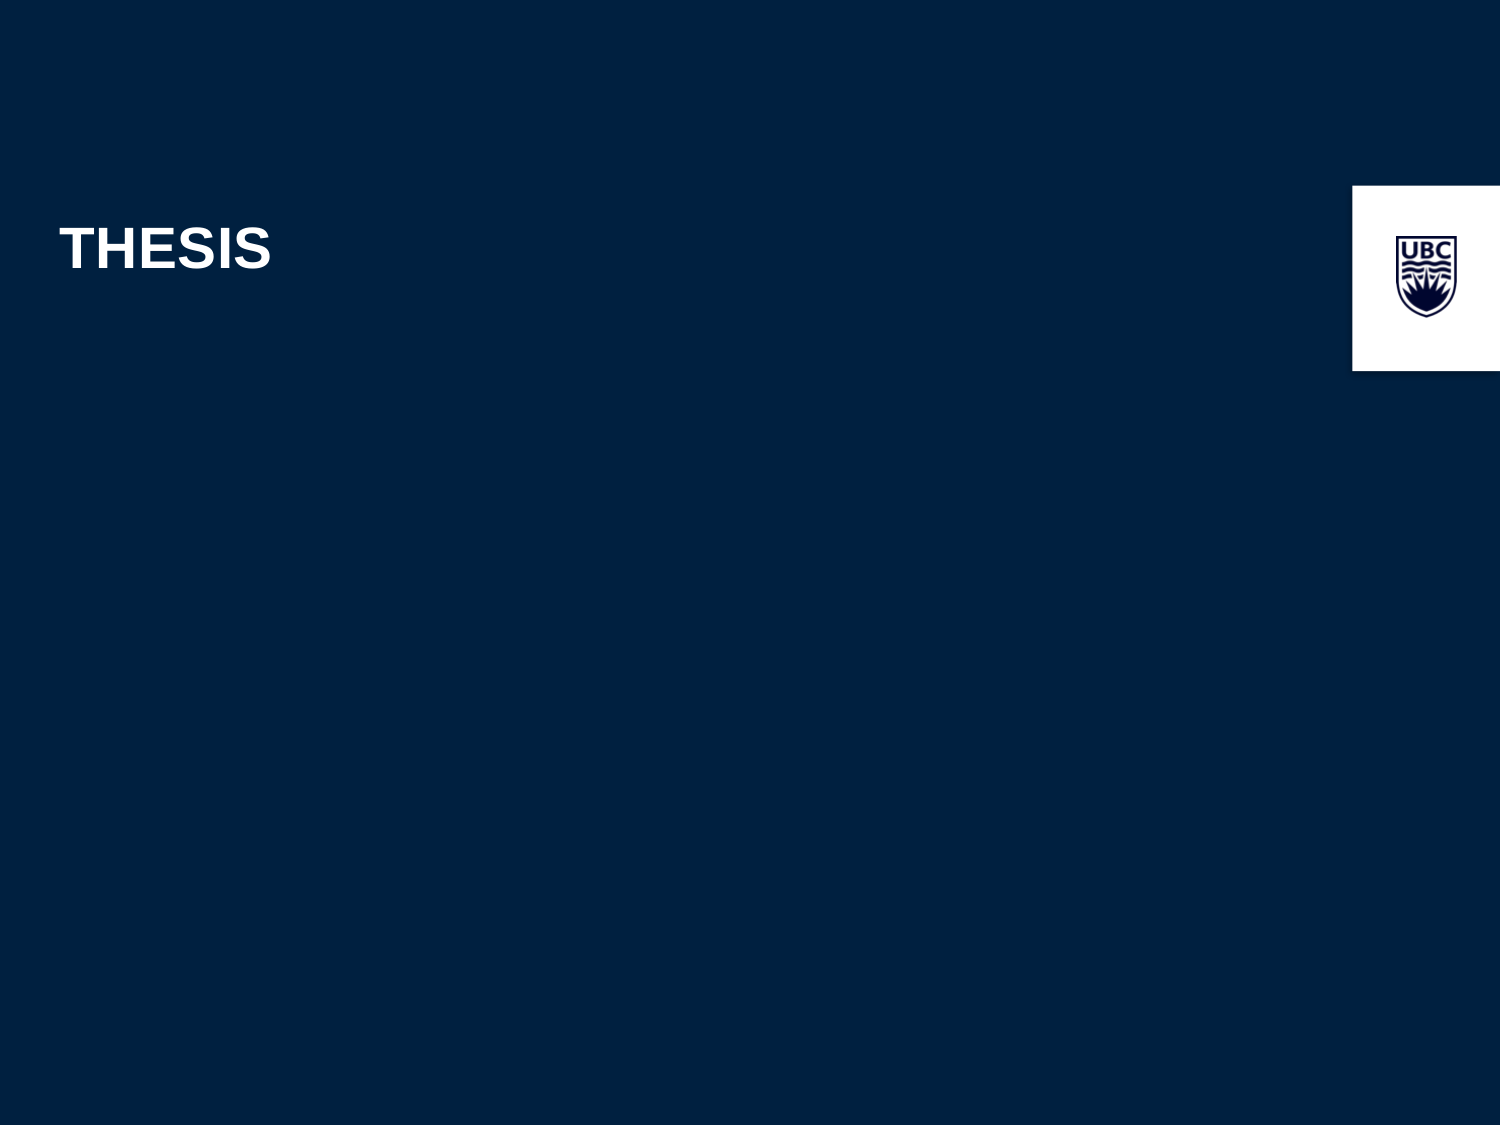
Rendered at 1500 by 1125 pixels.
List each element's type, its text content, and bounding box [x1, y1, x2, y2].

list thesis [59, 209, 975, 383]
picture [1396, 236, 1457, 318]
